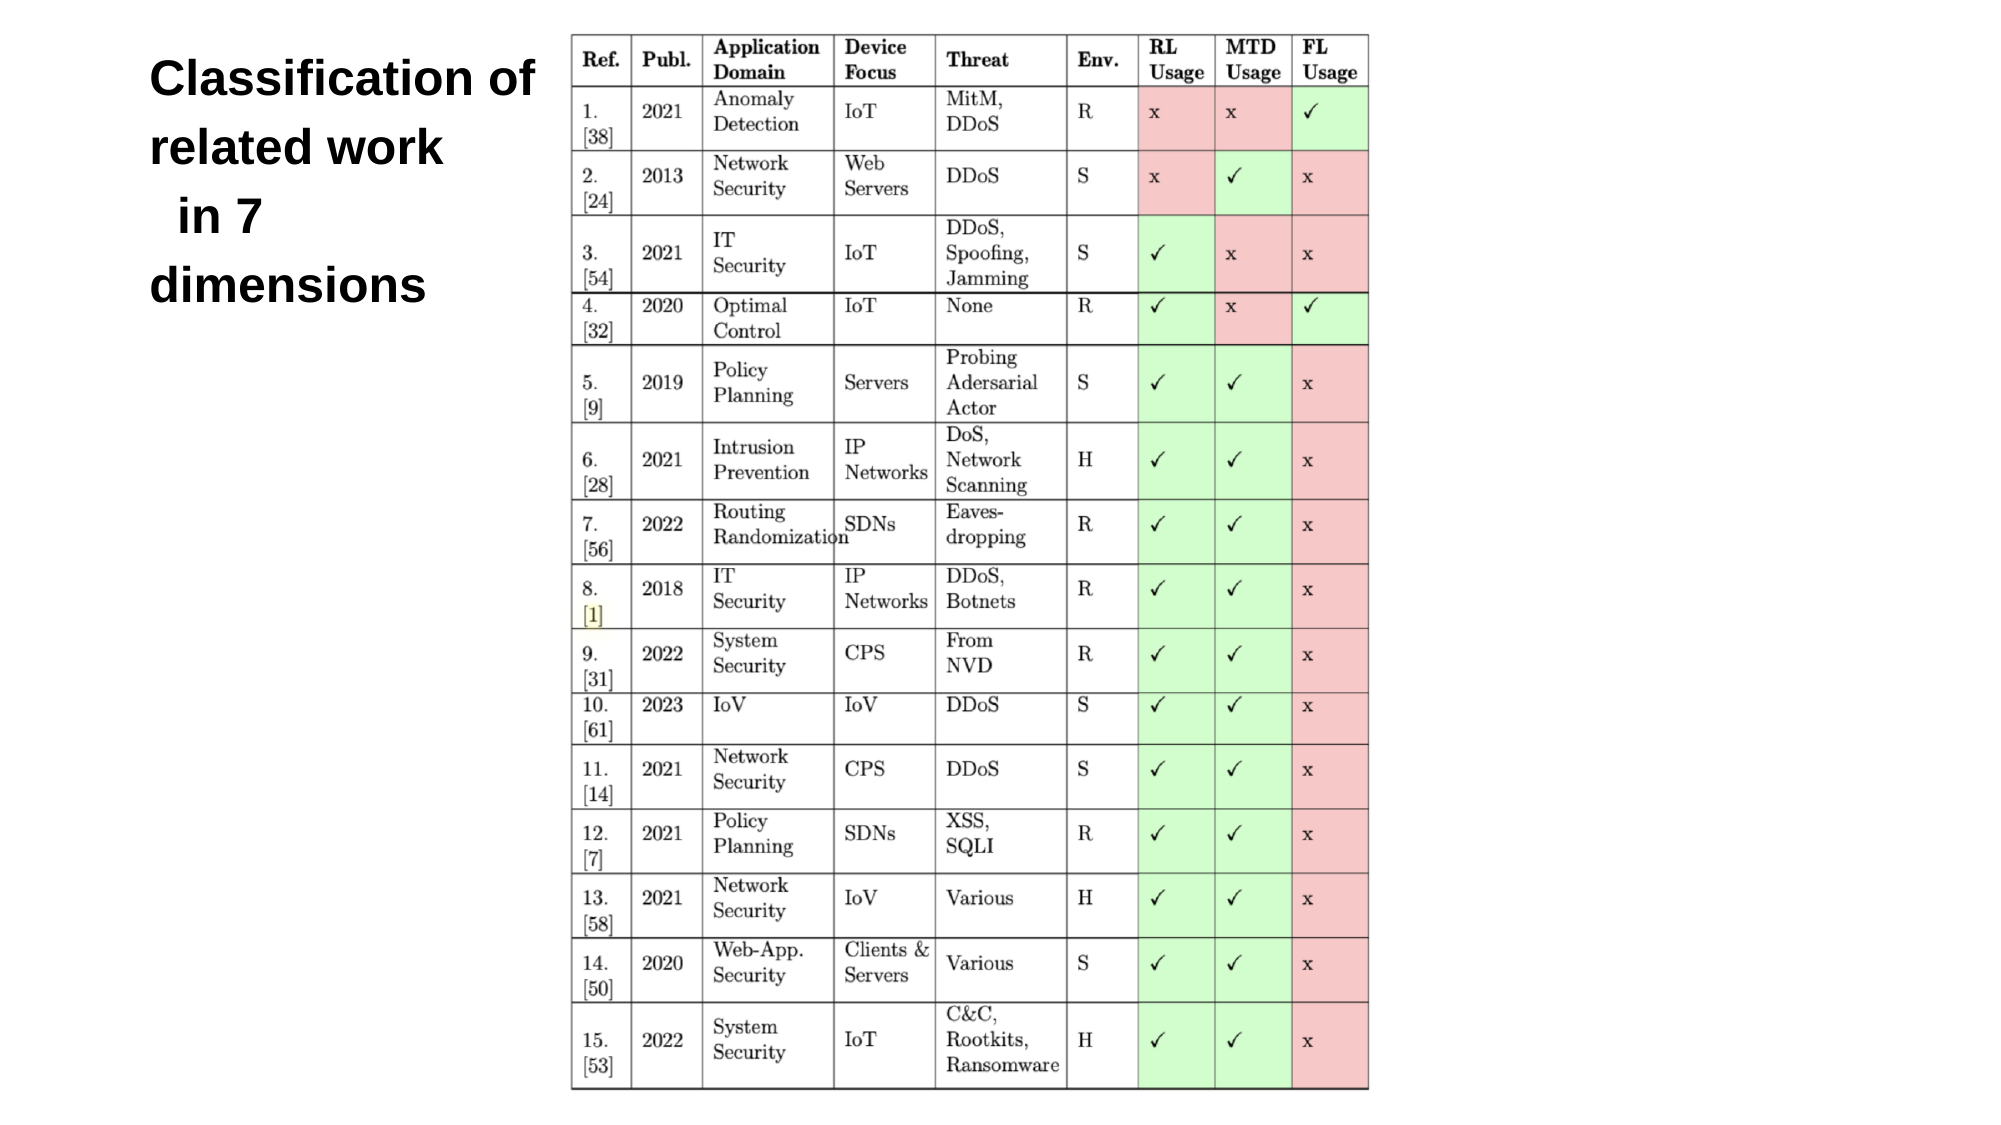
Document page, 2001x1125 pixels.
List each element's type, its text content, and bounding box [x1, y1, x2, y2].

picture [561, 24, 1380, 1101]
title Classification of related work in 7 dimensions [149, 31, 556, 310]
